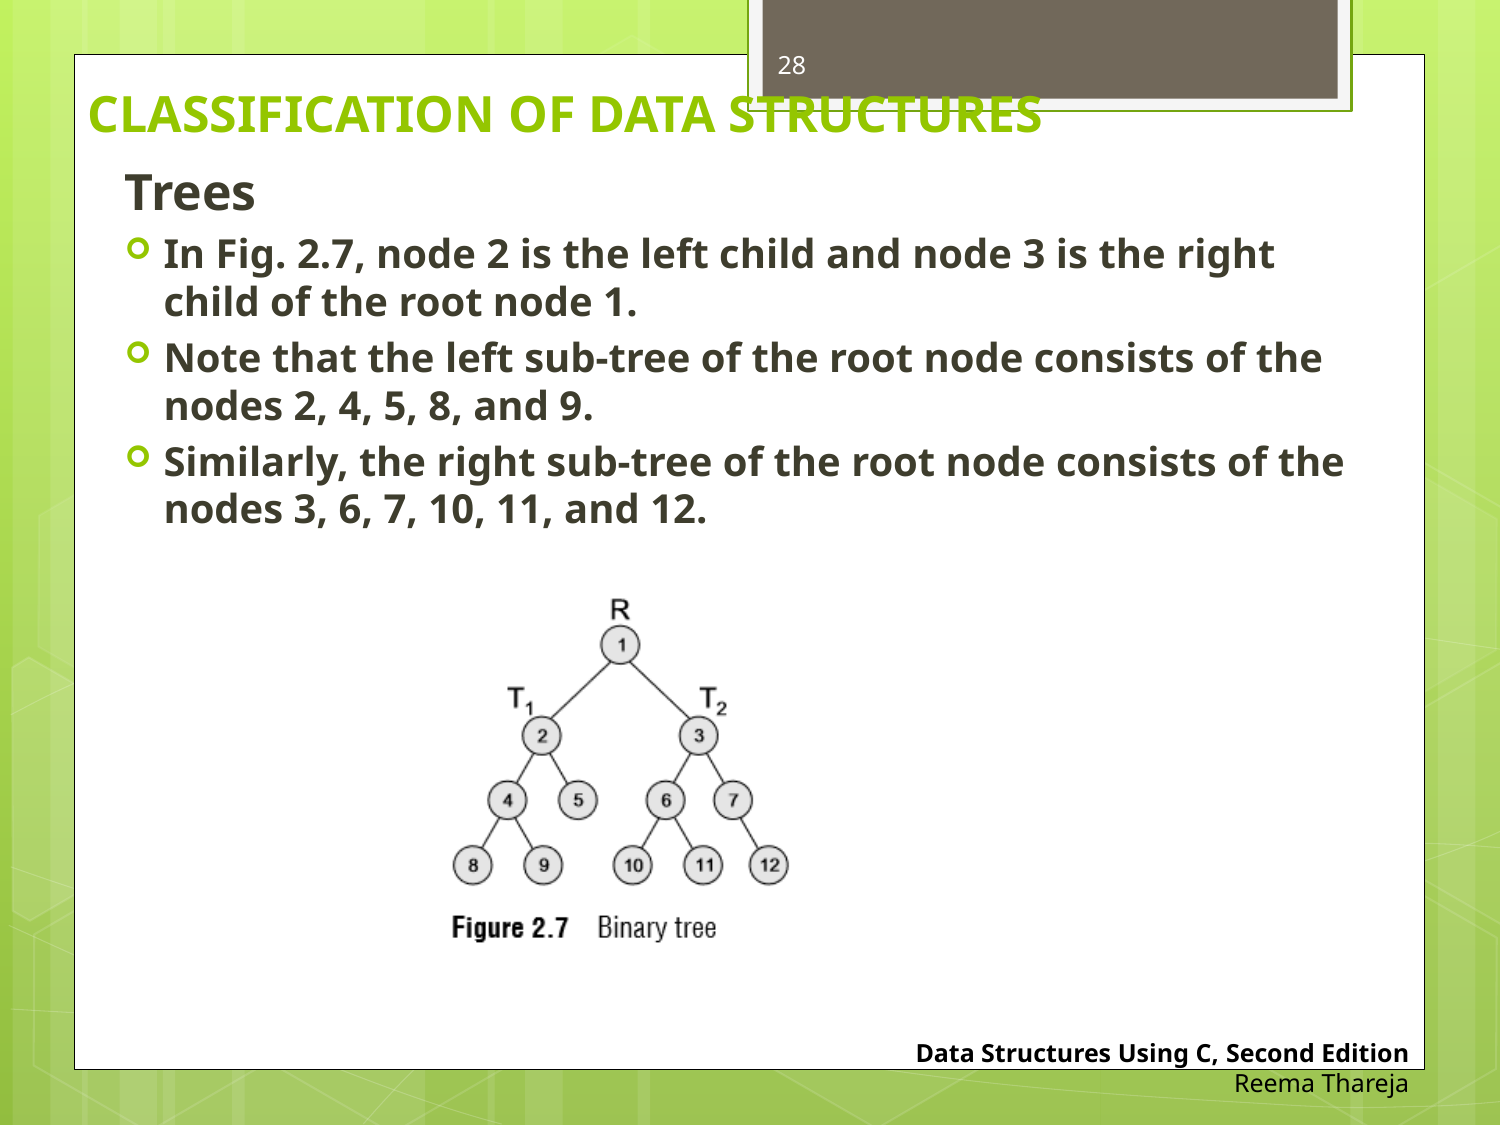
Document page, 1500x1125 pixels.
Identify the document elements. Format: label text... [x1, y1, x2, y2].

title CLASSIFICATION OF DATA STRUCTURES [72, 37, 1225, 150]
list Trees In Fig. 2.7, node 2 is the left child and node 3 is the right child of the root node 1. Note that the left sub-tree of the root node consists of the nodes 2, 4, 5, 8, and 9. Similarly, the right sub-tree of the root node consists of the nodes 3, 6, 7, 10, 11, and 12. [99, 152, 1388, 541]
picture [424, 588, 812, 974]
footer Data Structures Using C, Second Edition Reema Thareja [849, 1037, 1425, 1098]
slide_number 28 [762, 36, 982, 97]
